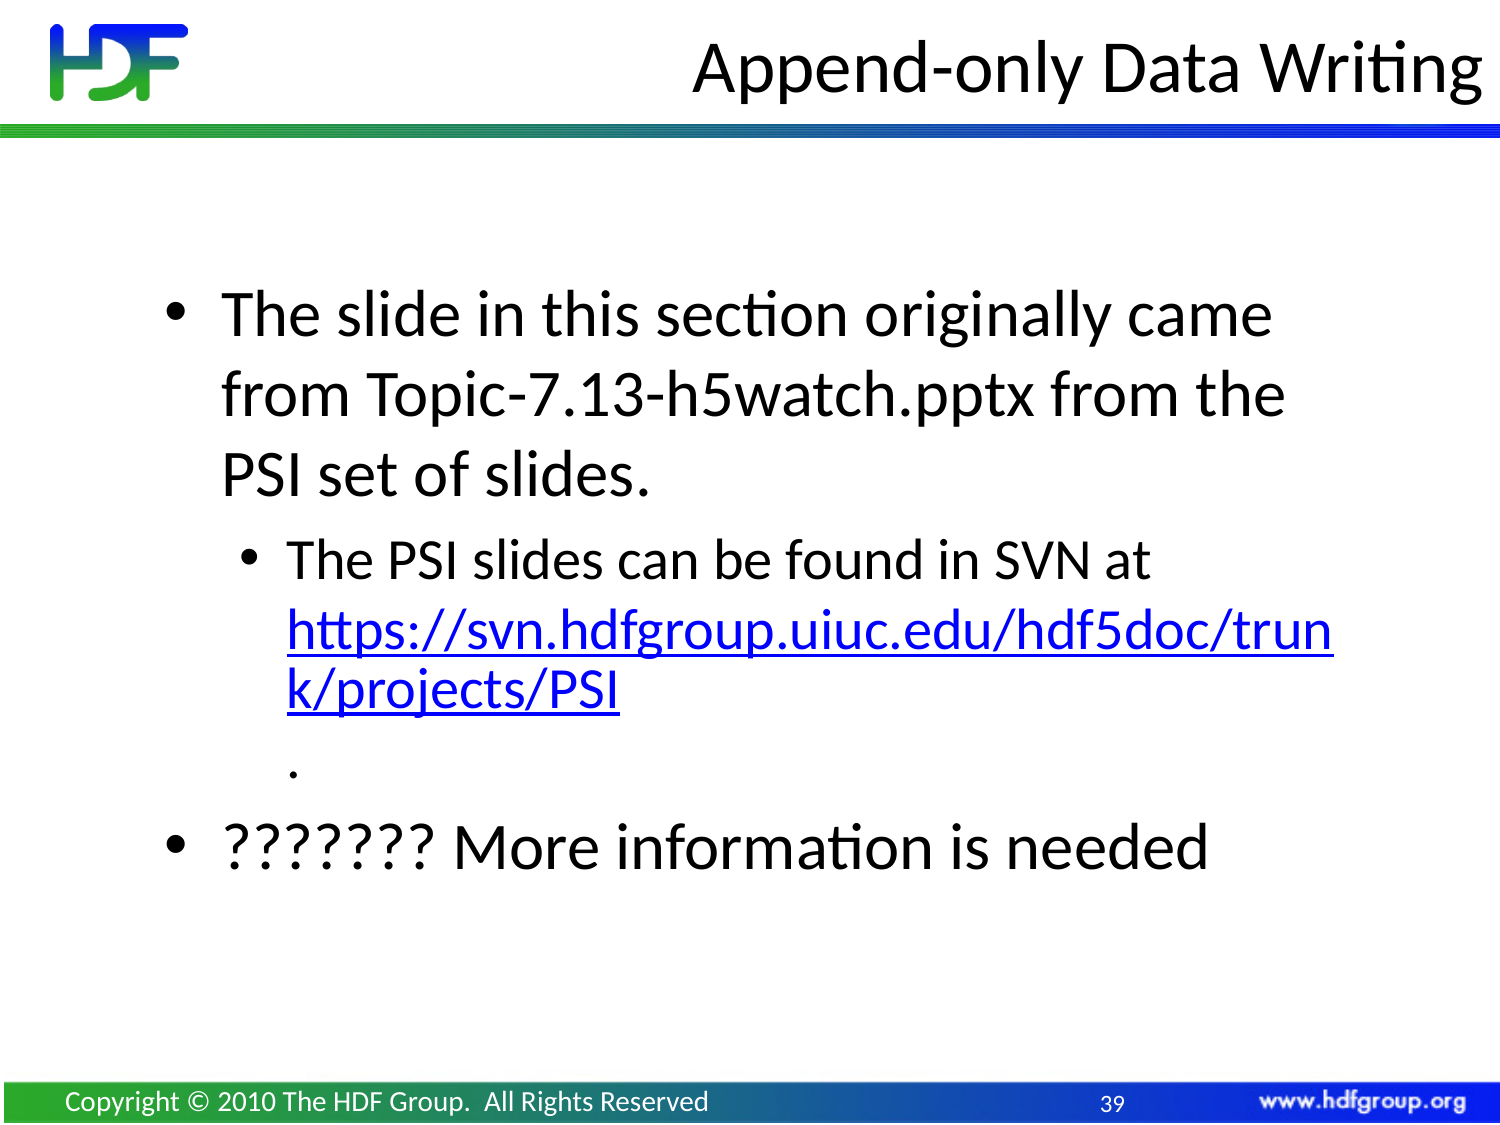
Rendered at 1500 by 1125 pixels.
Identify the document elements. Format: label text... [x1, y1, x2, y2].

title Append-only Data Writing [212, 0, 1500, 125]
picture [0, 0, 1500, 1123]
list The slide in this section originally came from Topic-7.13-h5watch.pptx from the PSI set of slides. The PSI slides can be found in SVN at https://svn.hdfgroup.uiuc.edu/hdf5doc/trunk/projects/PSI. ??????? More information is needed [150, 262, 1350, 1013]
